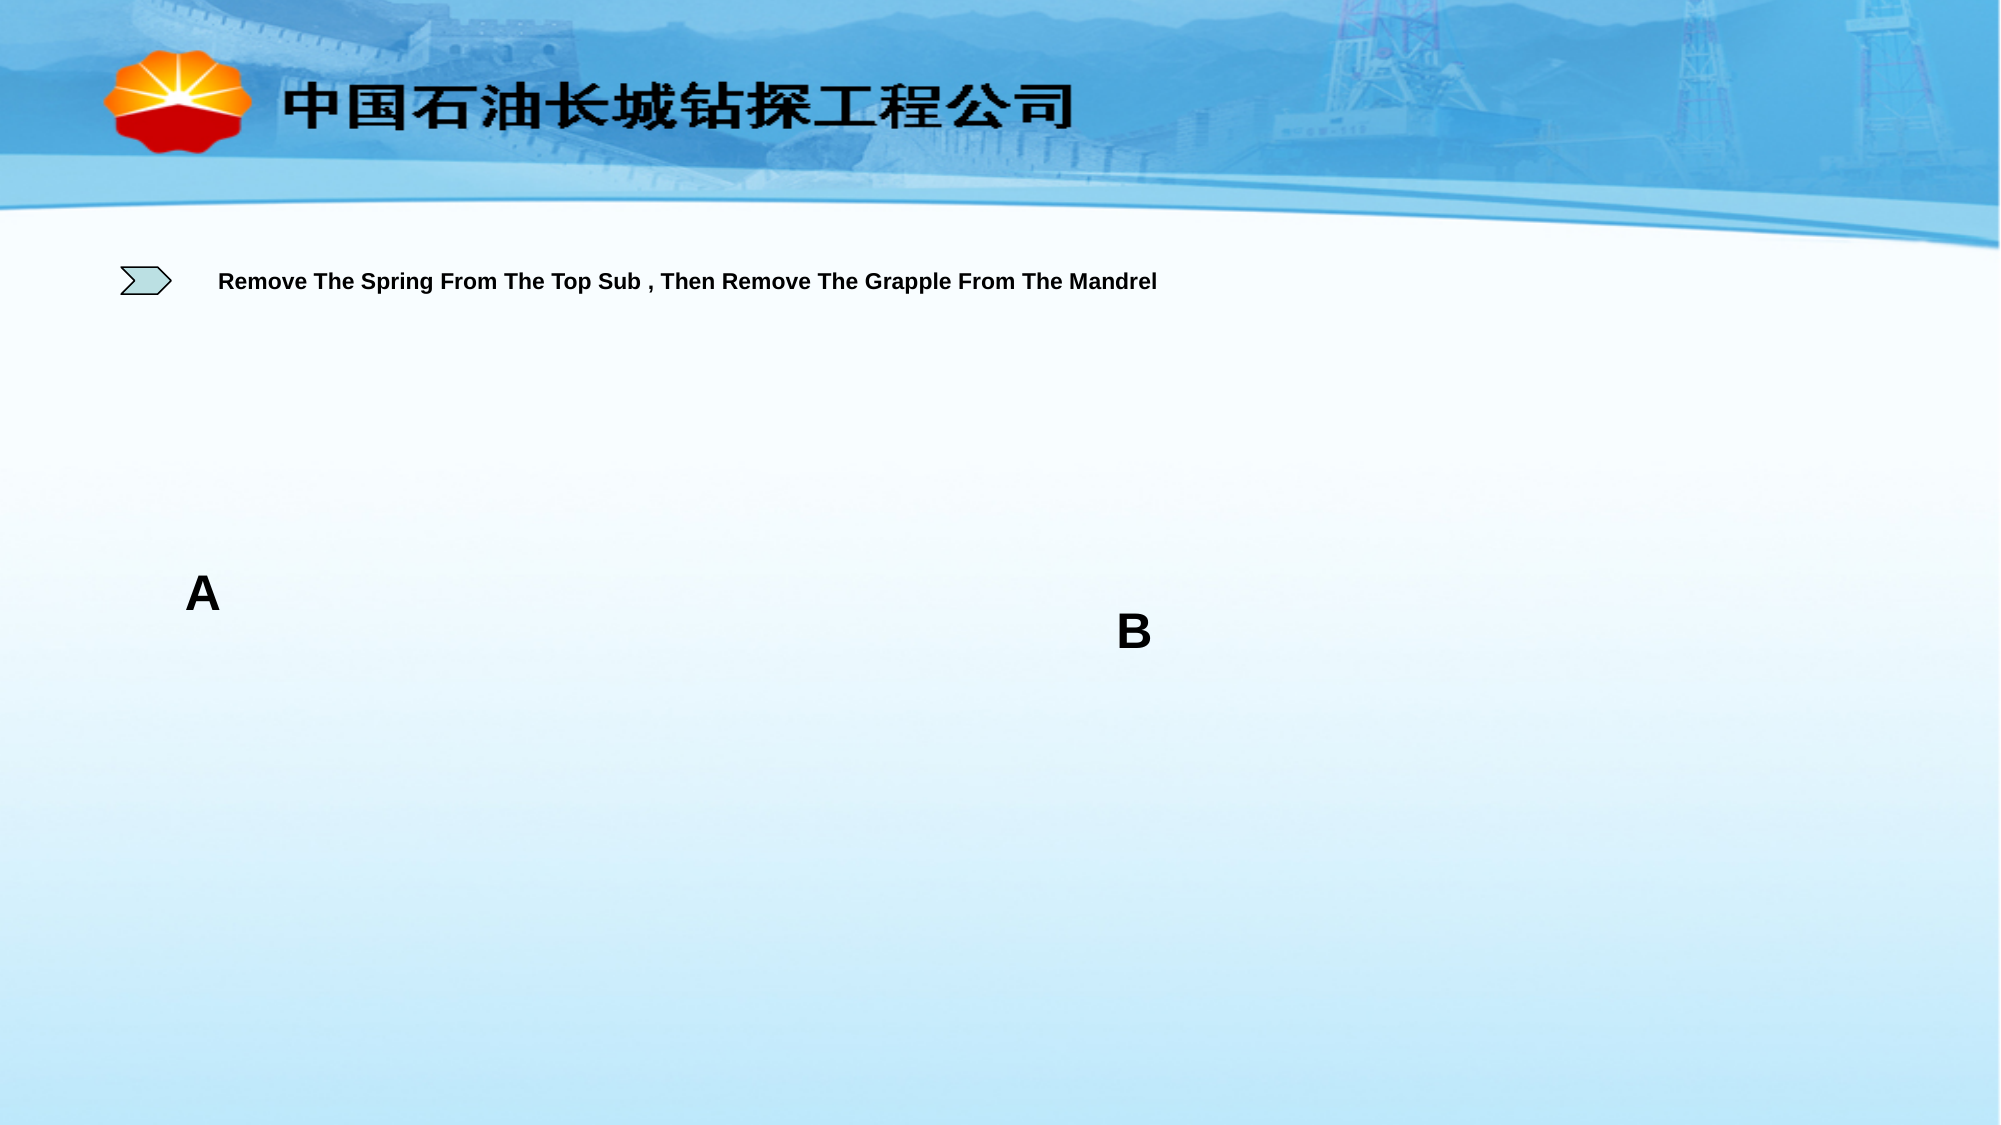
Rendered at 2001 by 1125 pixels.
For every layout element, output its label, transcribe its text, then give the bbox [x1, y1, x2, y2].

picture [0, 0, 2001, 1125]
text_box Remove The Spring From The Top Sub , Then Remove The Grapple From The Mandrel [203, 259, 1174, 302]
text_box A [170, 553, 236, 628]
text_box [121, 267, 172, 295]
text_box B [1101, 591, 1168, 666]
